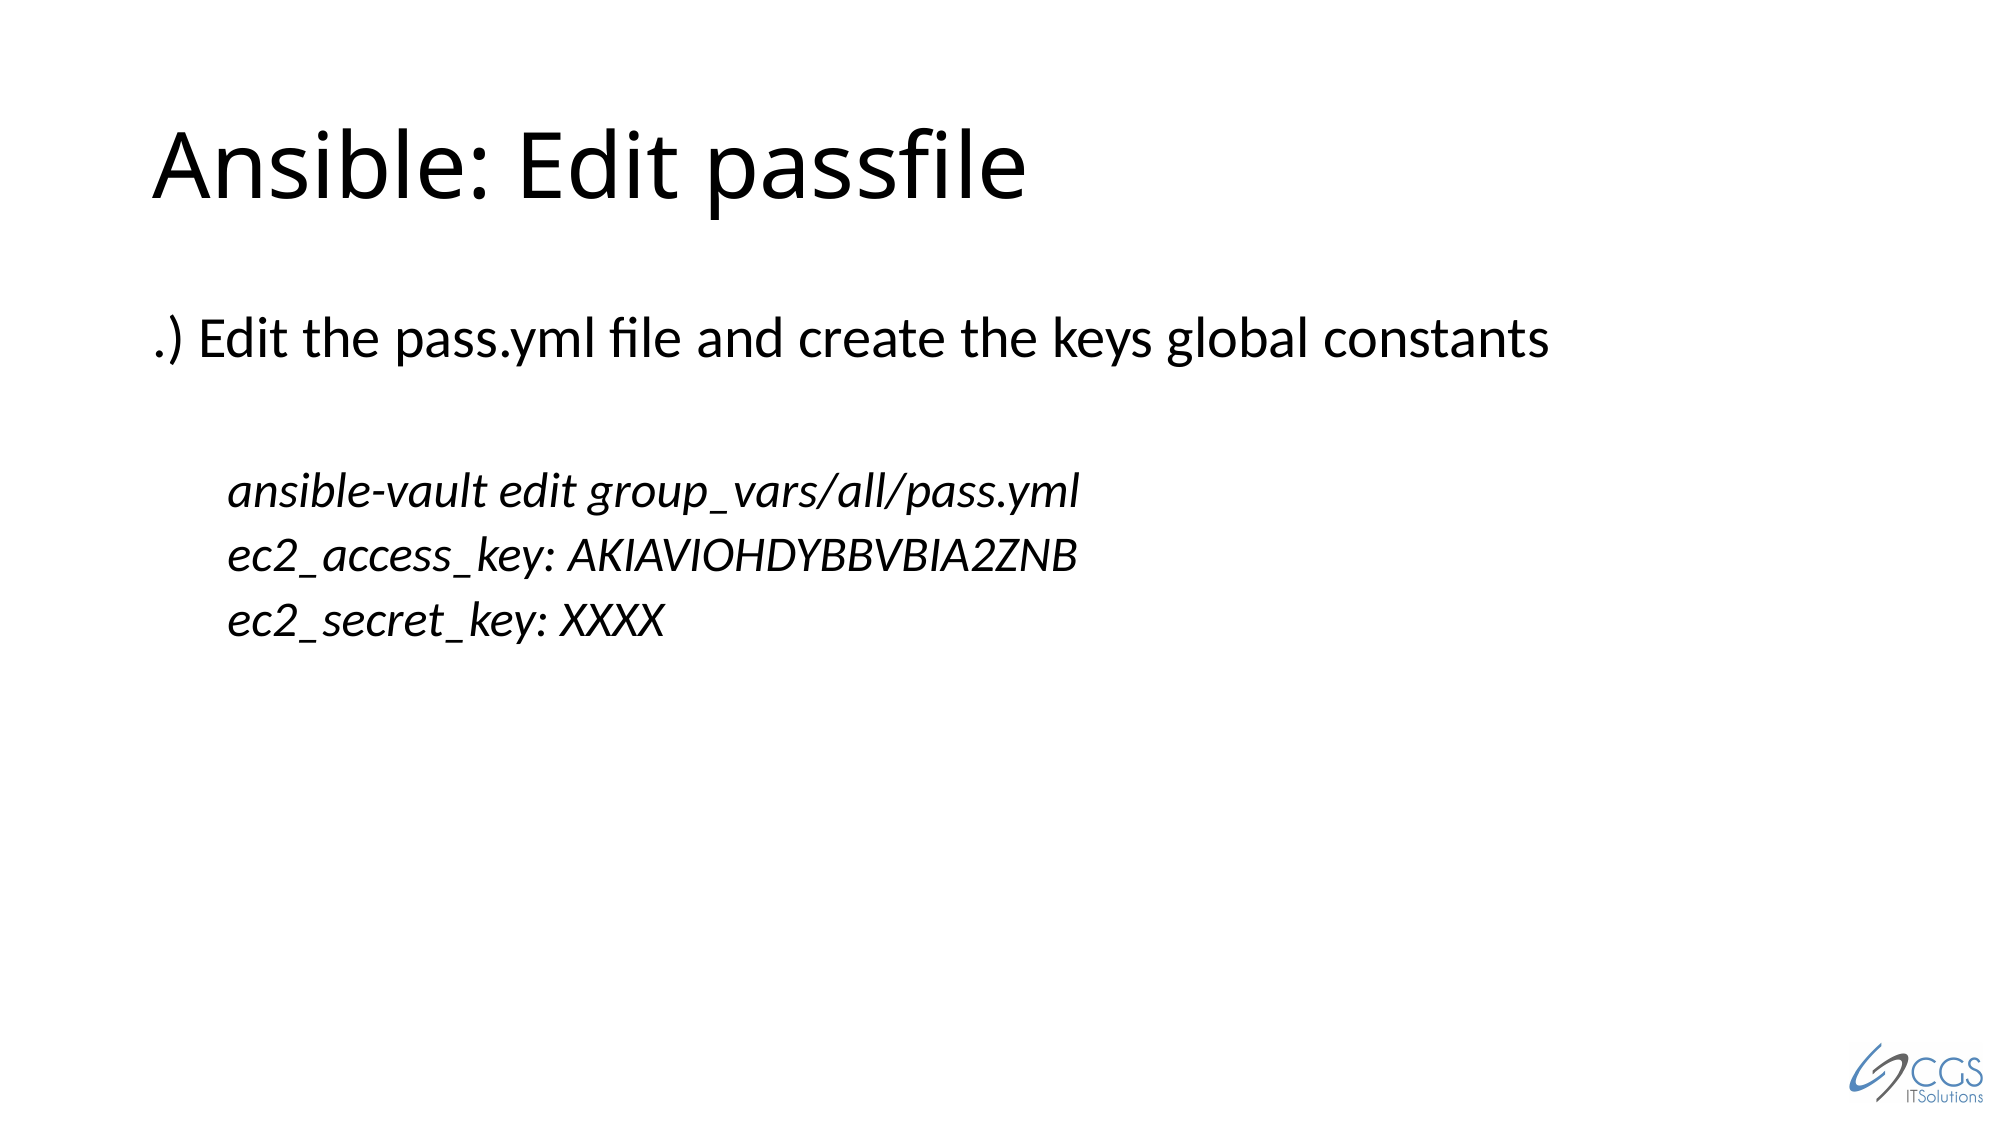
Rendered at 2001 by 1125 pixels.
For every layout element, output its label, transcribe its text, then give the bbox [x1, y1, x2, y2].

picture [1849, 1042, 1983, 1103]
list .) Edit the pass.yml file and create the keys global constants ansible-vault edit group_vars/all/pass.yml ec2_access_key: AKIAVIOHDYBBVBIA2ZNB ec2_secret_key: XXXX [137, 299, 1863, 1014]
title Ansible: Edit passfile [137, 59, 1863, 278]
